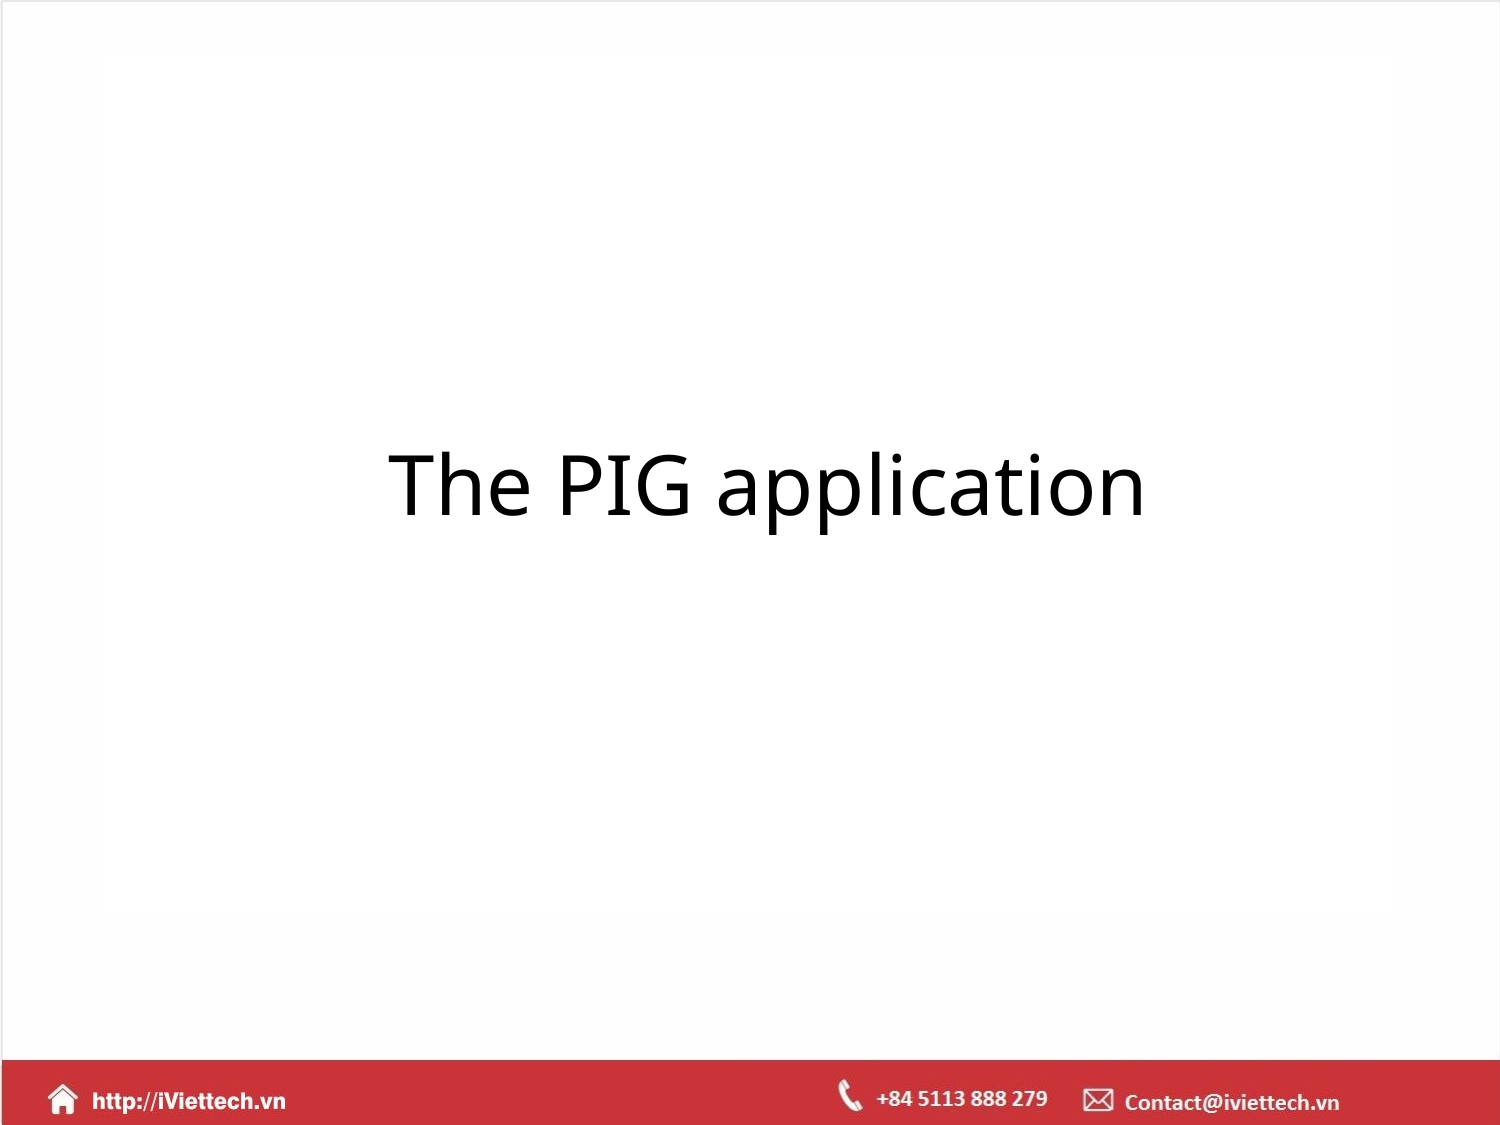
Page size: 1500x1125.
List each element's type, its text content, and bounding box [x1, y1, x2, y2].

subtitle The PIG application [124, 424, 1413, 613]
picture [0, 0, 1500, 1125]
